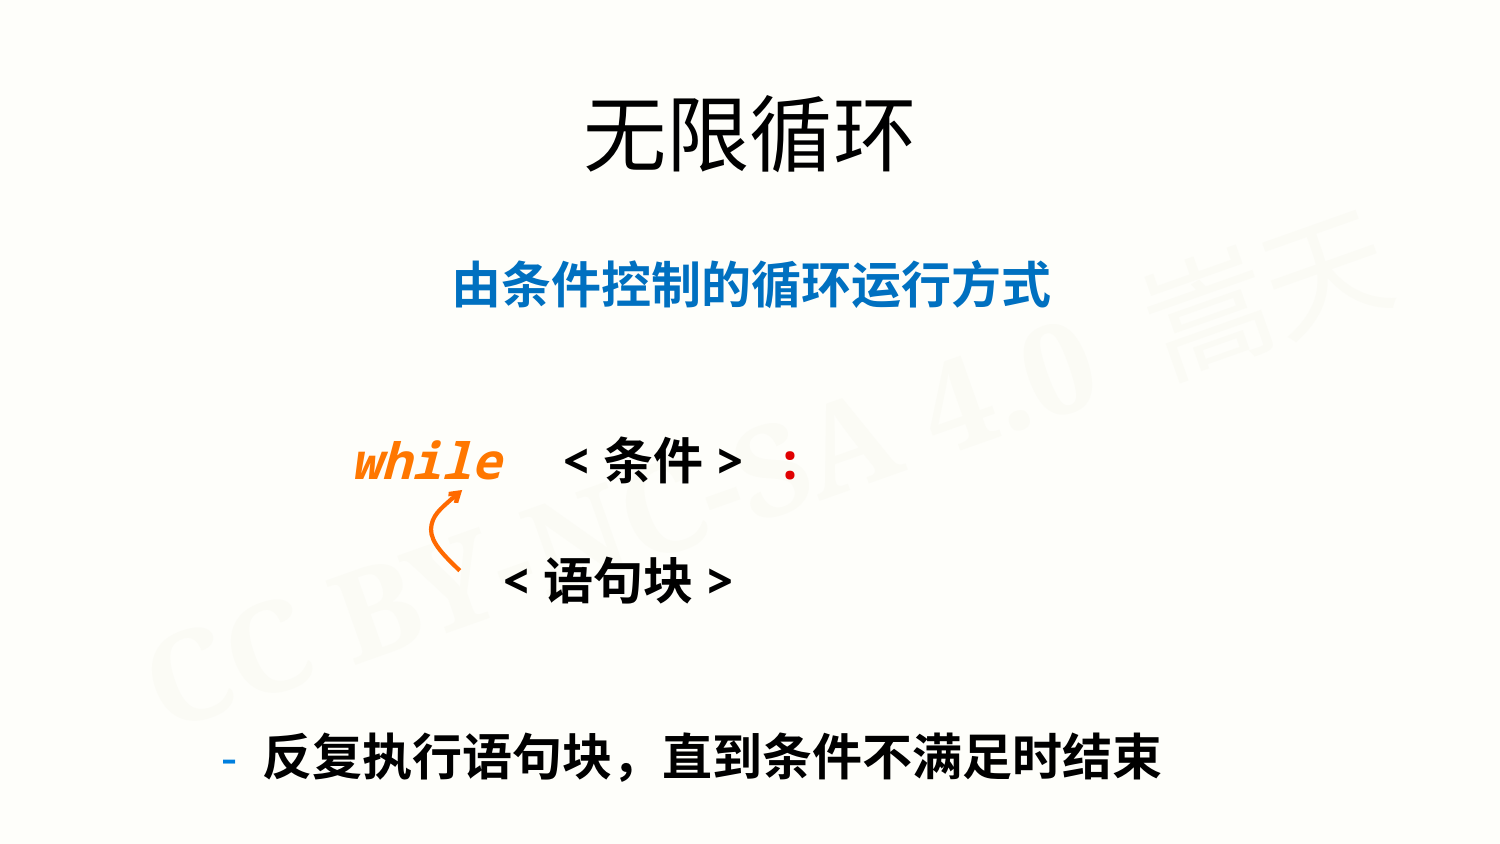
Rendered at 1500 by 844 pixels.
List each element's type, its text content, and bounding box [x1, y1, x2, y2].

text_box 由条件控制的循环运行方式 [1, 215, 1500, 321]
text_box while <条件> : <语句块> [336, 362, 1247, 622]
text_box [430, 489, 463, 571]
text_box - 反复执行语句块，直到条件不满足时结束 [206, 658, 1317, 793]
text_box 无限循环 [0, 79, 1500, 211]
